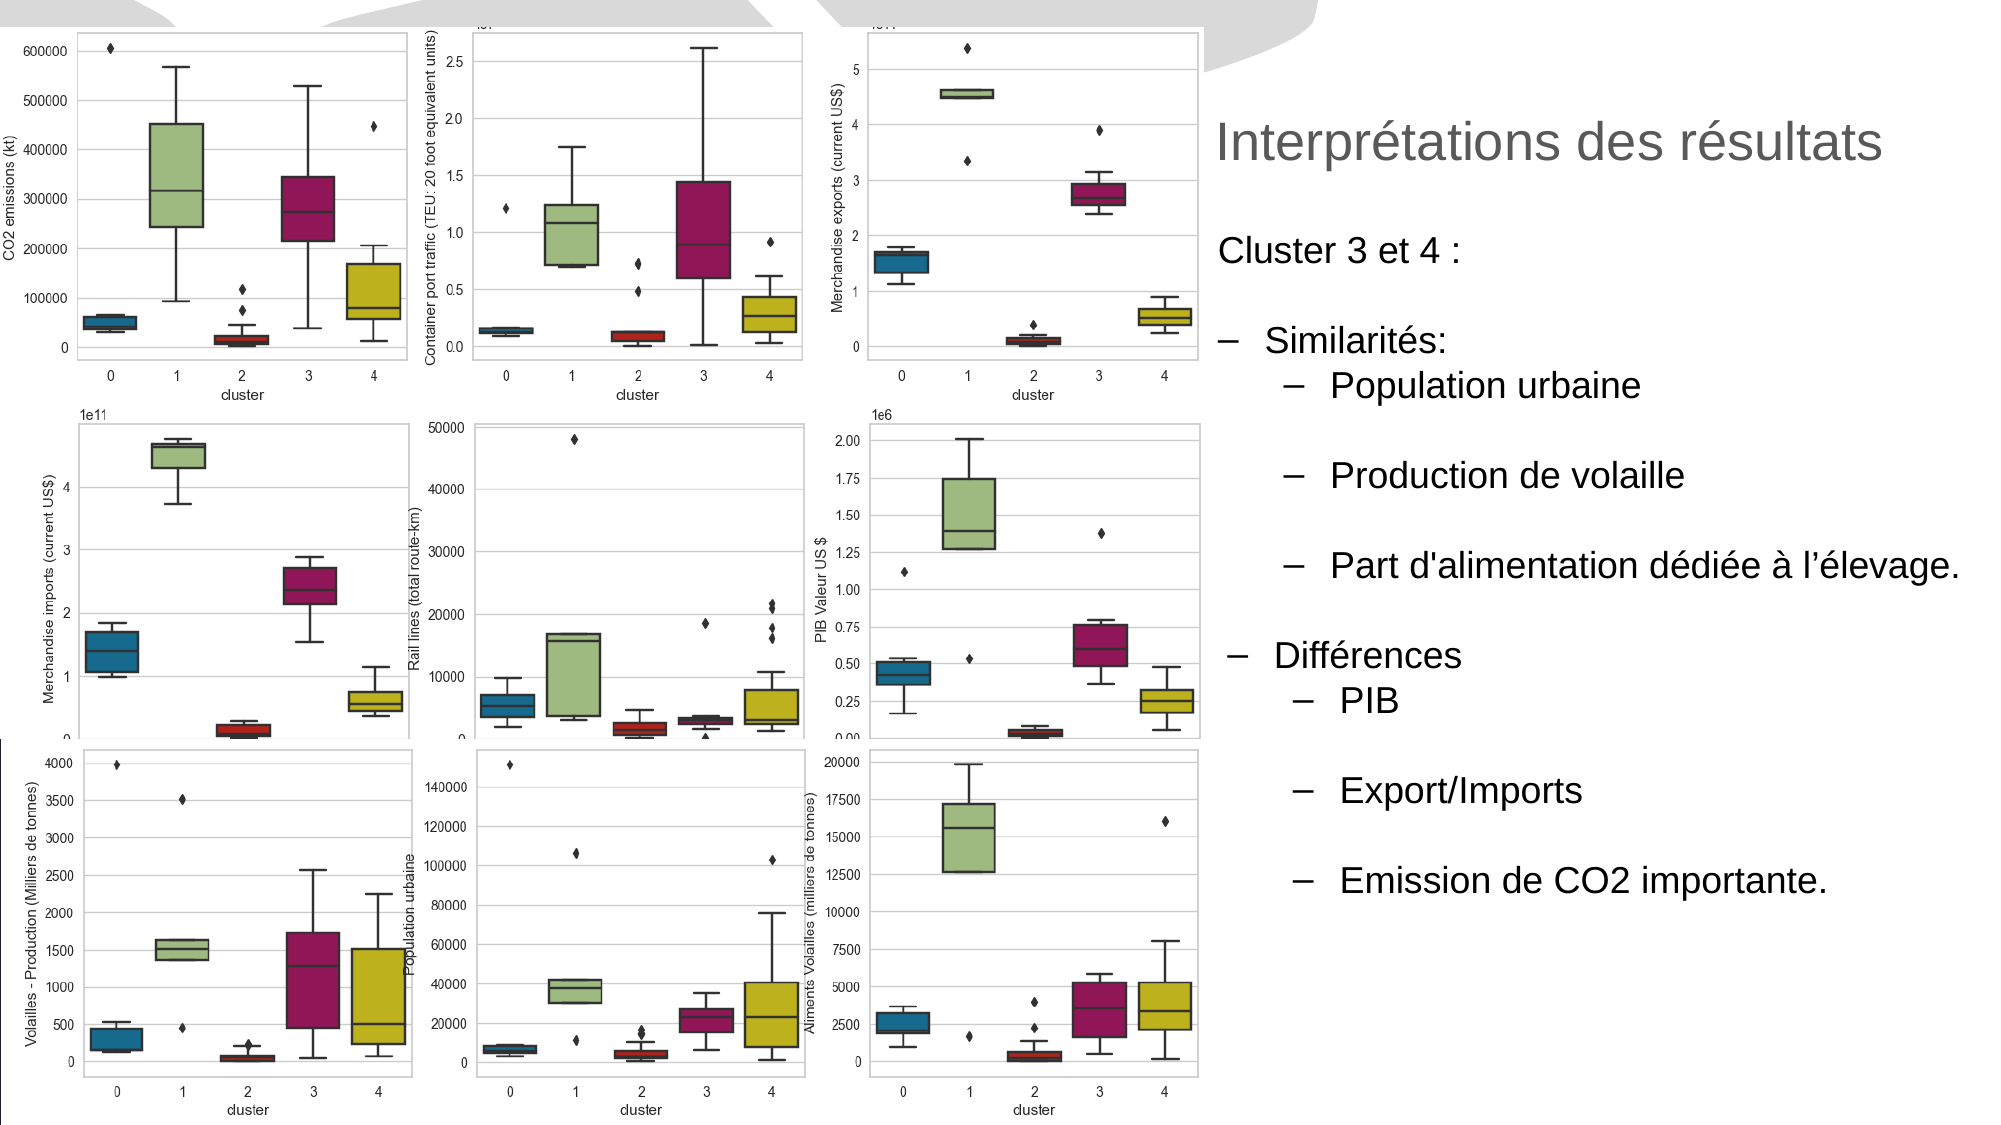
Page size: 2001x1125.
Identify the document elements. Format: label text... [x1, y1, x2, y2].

text_box Cluster 3 et 4 : Similarités: Population urbaine Production de volaille Part d'alimentation dédiée à l’élevage. Différences PIB Export/Imports Emission de CO2 importante. [1207, 218, 1998, 909]
picture [0, 27, 1204, 1125]
title Interprétations des résultats [1207, 45, 1900, 218]
